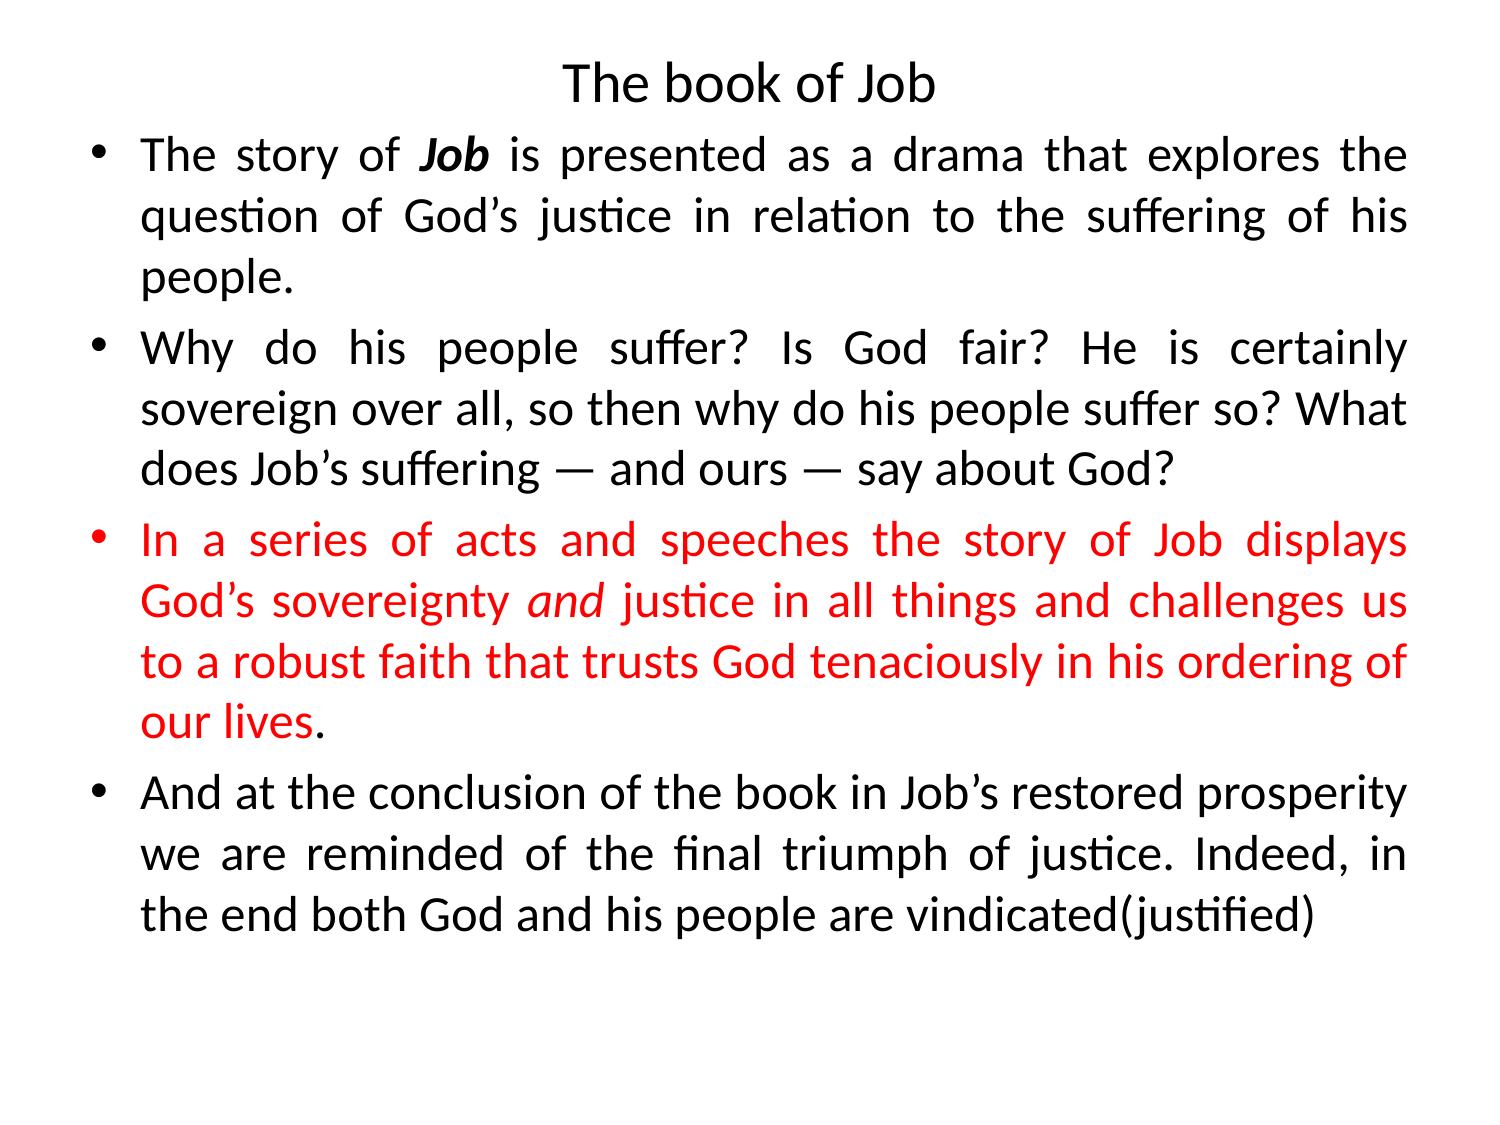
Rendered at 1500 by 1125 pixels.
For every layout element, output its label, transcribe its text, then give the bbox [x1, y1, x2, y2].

list The story of Job is presented as a drama that explores the question of God’s justice in relation to the suffering of his people. Why do his people suffer? Is God fair? He is certainly sovereign over all, so then why do his people suffer so? What does Job’s suffering — and ours — say about God? In a series of acts and speeches the story of Job displays God’s sovereignty and justice in all things and challenges us to a robust faith that trusts God tenaciously in his ordering of our lives. And at the conclusion of the book in Job’s restored prosperity we are reminded of the final triumph of justice. Indeed, in the end both God and his people are vindicated(justified) [74, 113, 1426, 1006]
title The book of Job [74, 44, 1426, 113]
